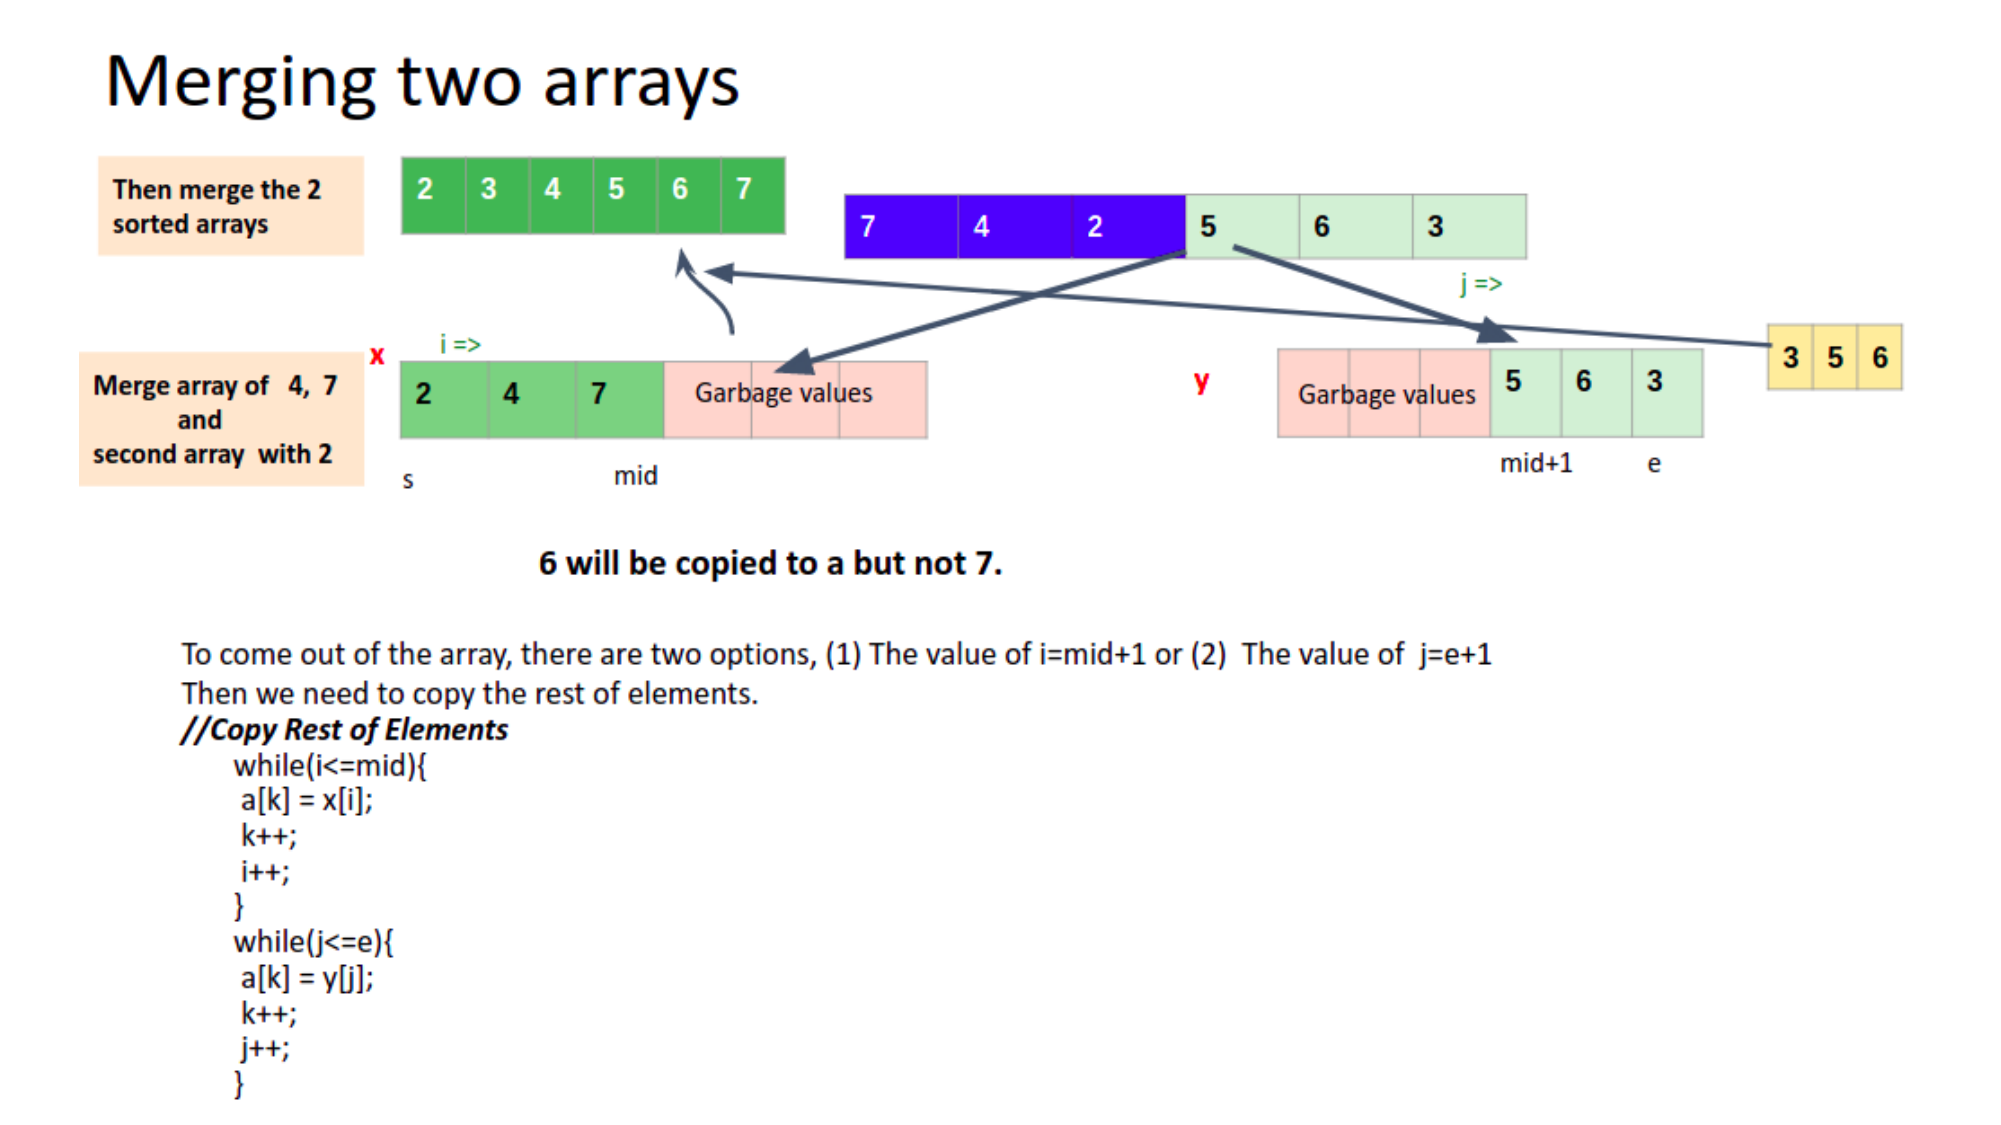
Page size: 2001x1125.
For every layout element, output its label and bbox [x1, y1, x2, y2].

picture [79, 43, 1928, 1107]
